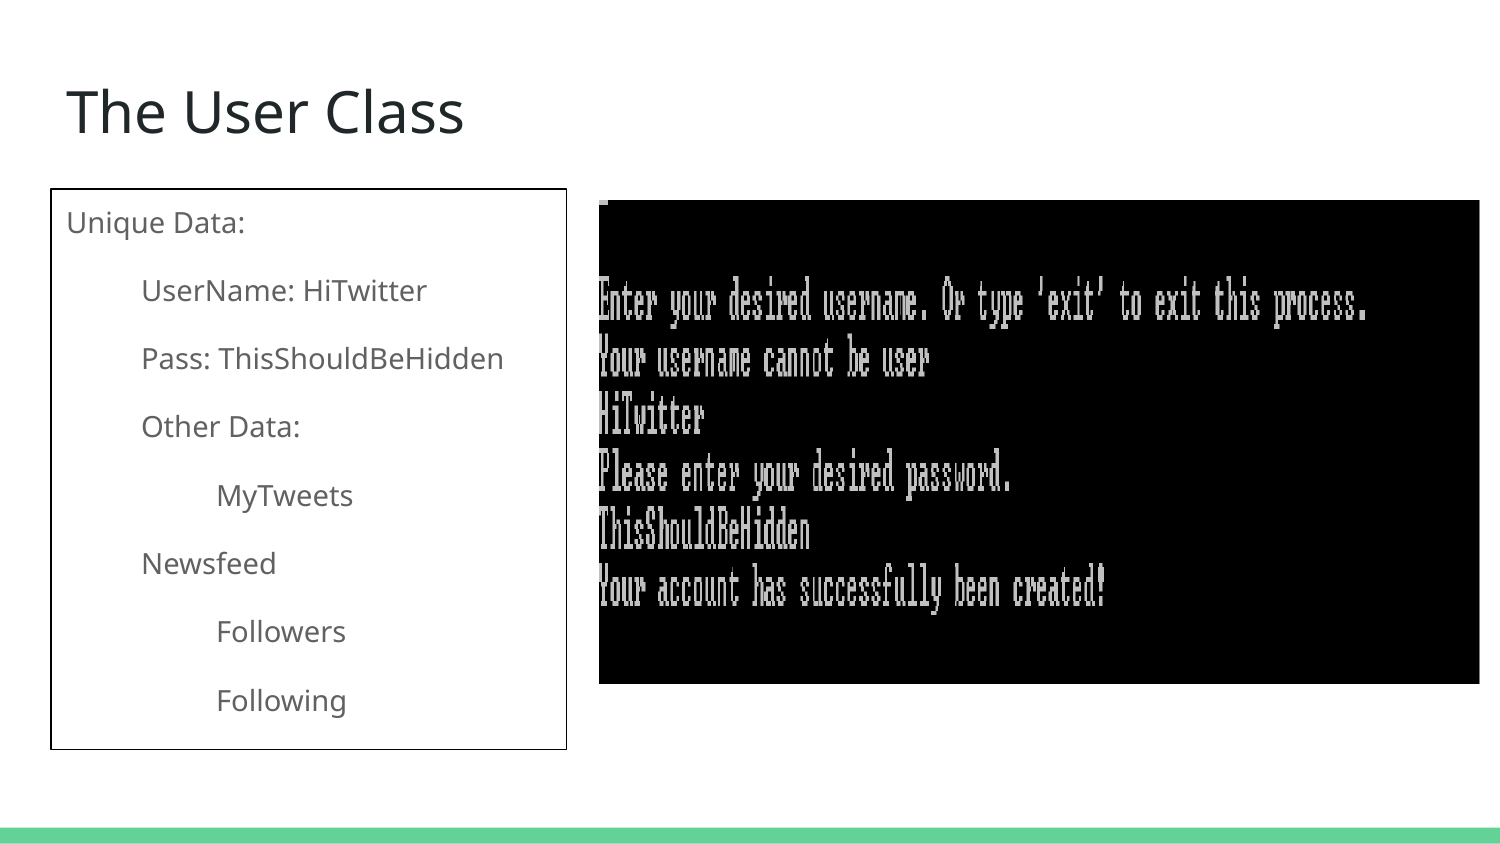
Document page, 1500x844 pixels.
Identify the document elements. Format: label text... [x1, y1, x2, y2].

title The User Class [51, 59, 1449, 154]
picture [597, 199, 1480, 685]
list Unique Data: UserName: HiTwitter Pass: ThisShouldBeHidden Other Data: MyTweets Newsfeed Followers Following [50, 188, 567, 750]
